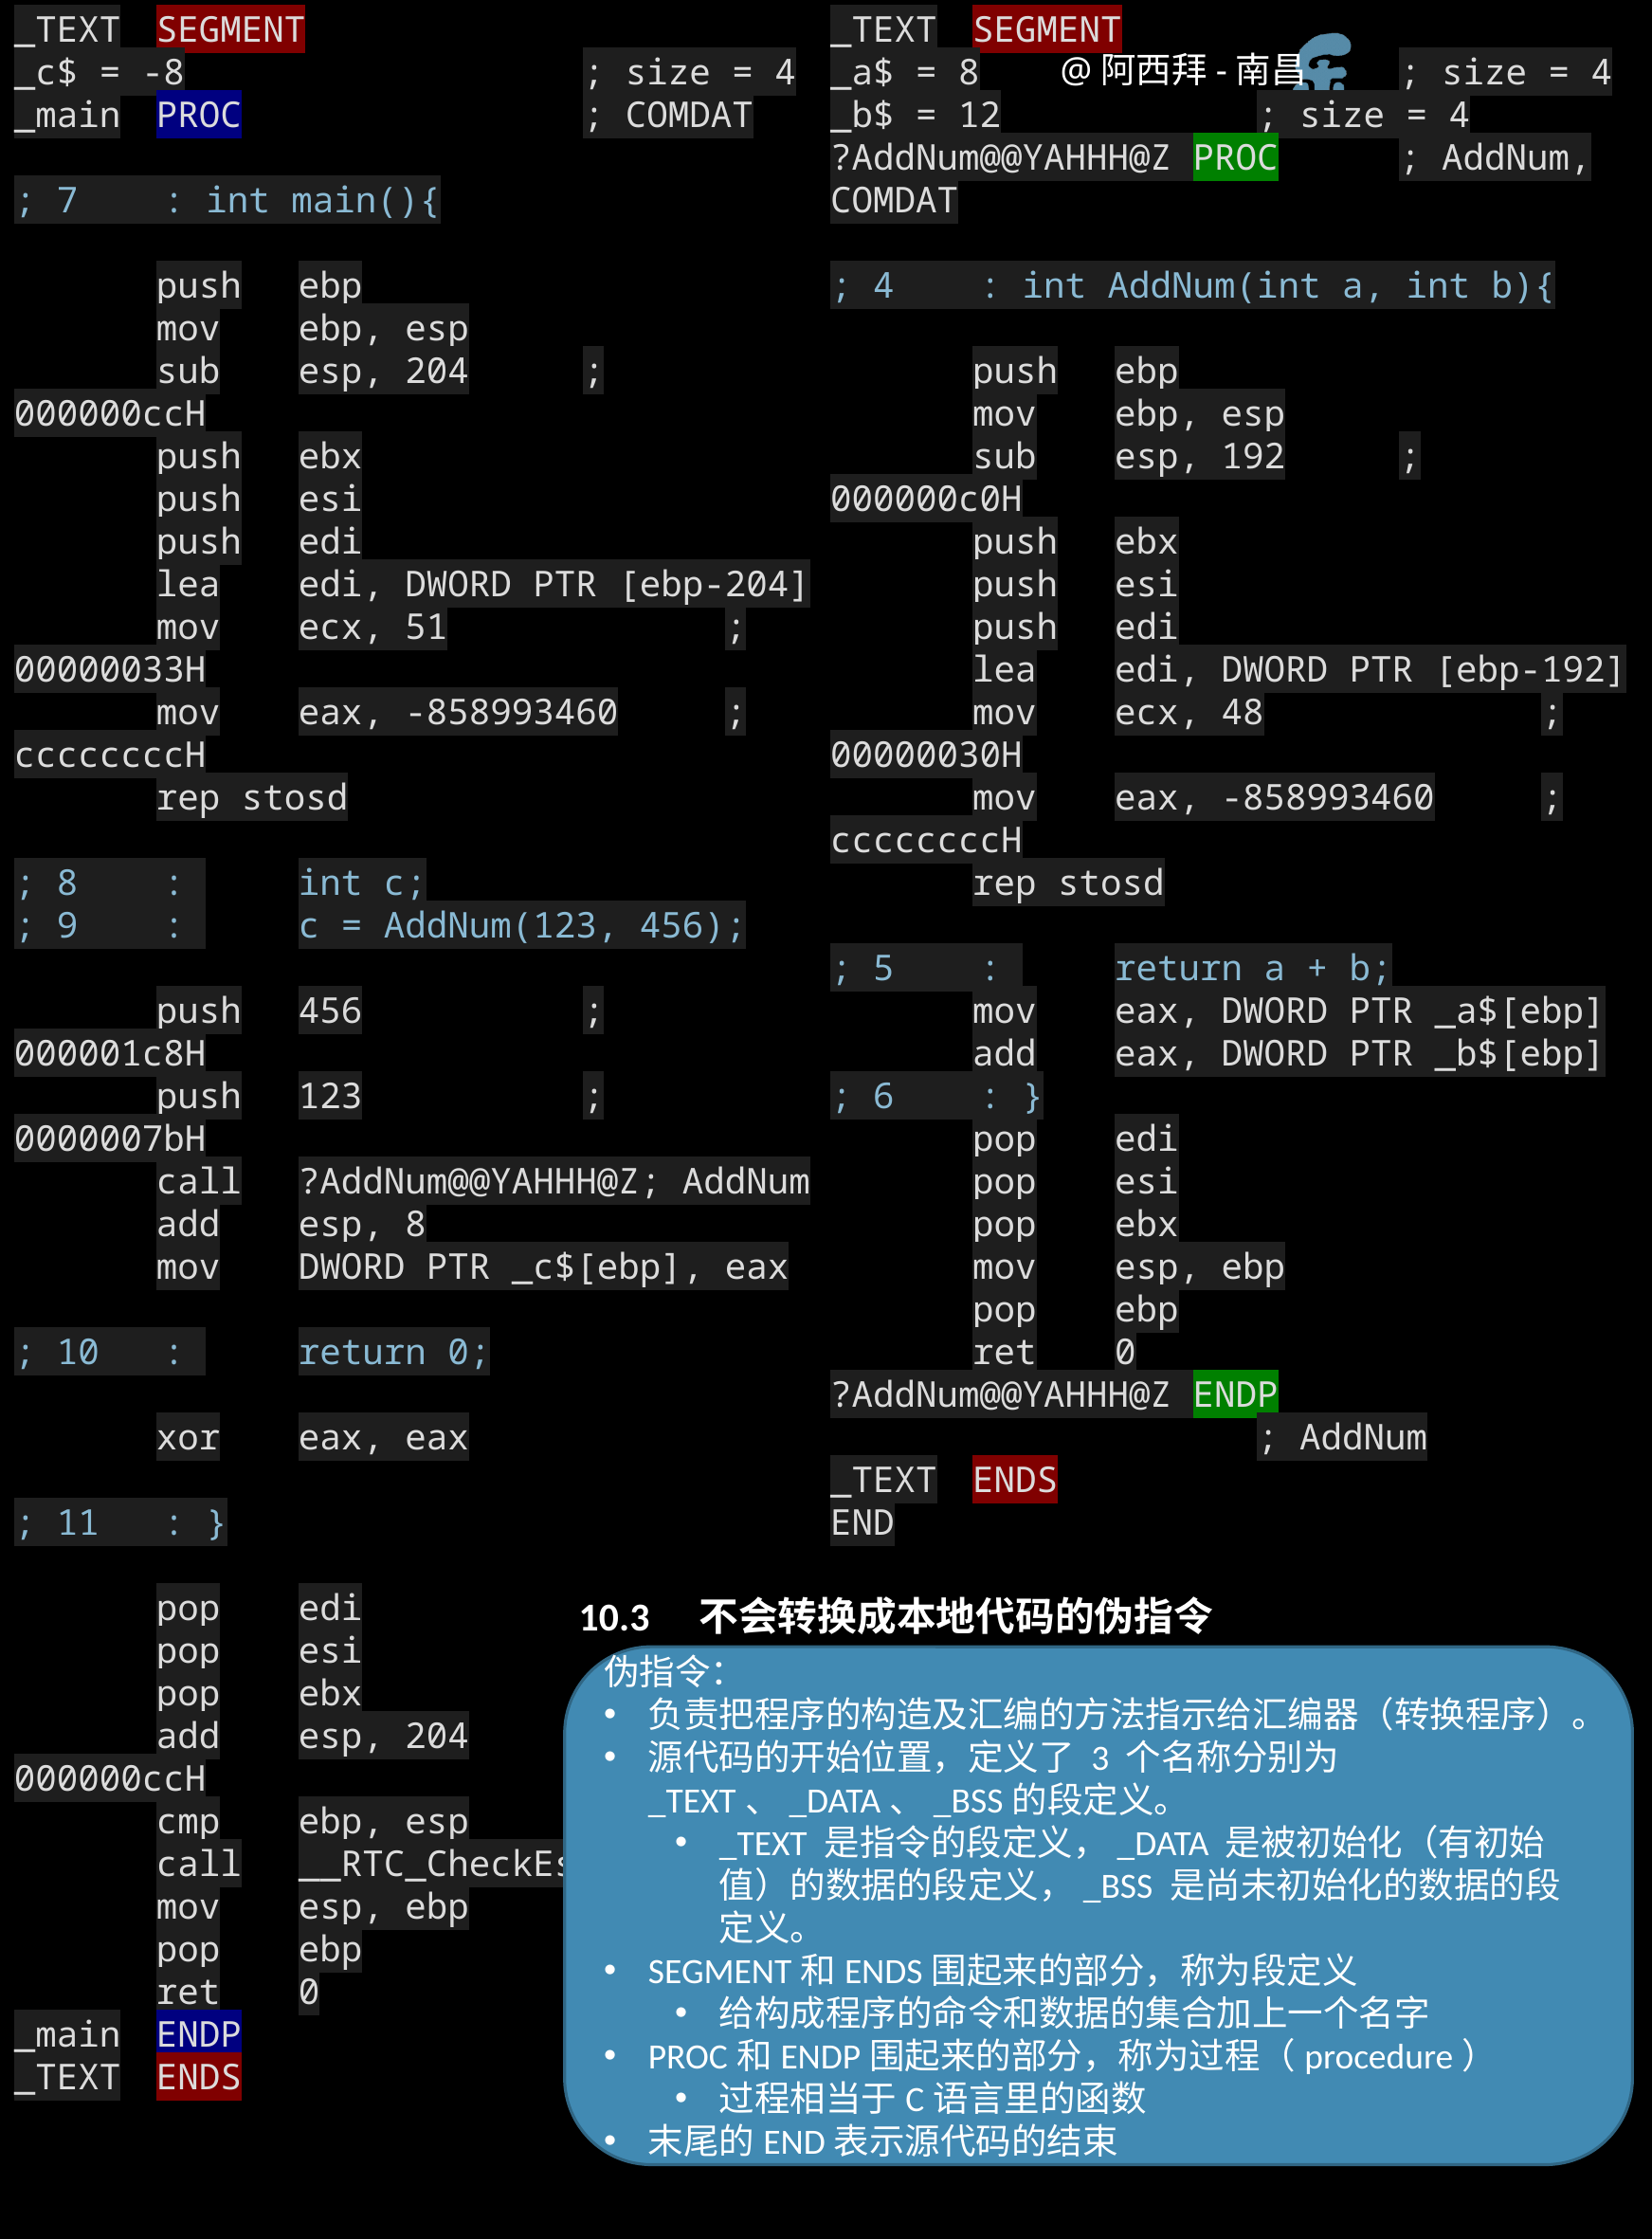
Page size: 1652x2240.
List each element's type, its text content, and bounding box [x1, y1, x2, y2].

text_box 伪指令： 负责把程序的构造及汇编的方法指示给汇编器（转换程序）。 源代码的开始位置，定义了 3 个名称分别为 _TEXT、_DATA、_BSS的段定义。 _TEXT 是指令的段定义，_DATA 是被初始化（有初始值）的数据的段定义，_BSS 是尚未初始化的数据的段定义。 SEGMENT和ENDS围起来的部分，称为段定义 给构成程序的命令和数据的集合加上一个名字 PROC和ENDP围起来的部分，称为过程（procedure） 过程相当于C语言里的函数 末尾的END表示源代码的结束 [563, 1645, 1634, 2167]
text_box 10.3 不会转换成本地代码的伪指令 [564, 1584, 1390, 1647]
text_box _TEXT SEGMENT _a$ = 8 ; size = 4 _b$ = 12 ; size = 4 ?AddNum@@YAHHH@Z PROC ; AddNum, COMDAT ; 4 : int AddNum(int a, int b){ push ebp mov ebp, esp sub esp, 192 ; 000000c0H push ebx push esi push edi lea edi, DWORD PTR [ebp-192] mov ecx, 48 ; 00000030H mov eax, -858993460 ; ccccccccH rep stosd ; 5 : return a + b; mov eax, DWORD PTR _a$[ebp] add eax, DWORD PTR _b$[ebp] ; 6 : } pop edi pop esi pop ebx mov esp, ebp pop ebp ret 0 ?AddNum@@YAHHH@Z ENDP ; AddNum _TEXT ENDS END [816, 0, 1643, 1550]
text_box _TEXT SEGMENT _c$ = -8 ; size = 4 _main PROC ; COMDAT ; 7 : int main(){ push ebp mov ebp, esp sub esp, 204 ; 000000ccH push ebx push esi push edi lea edi, DWORD PTR [ebp-204] mov ecx, 51 ; 00000033H mov eax, -858993460 ; ccccccccH rep stosd ; 8 : int c; ; 9 : c = AddNum(123, 456); push 456 ; 000001c8H push 123 ; 0000007bH call ?AddNum@@YAHHH@Z; AddNum add esp, 8 mov DWORD PTR _c$[ebp], eax ; 10 : return 0; xor eax, eax ; 11 : } pop edi pop esi pop ebx add esp, 204 ; 000000ccH cmp ebp, esp call __RTC_CheckEsp mov esp, ebp pop ebp ret 0 _main ENDP _TEXT ENDS [0, 0, 826, 2104]
